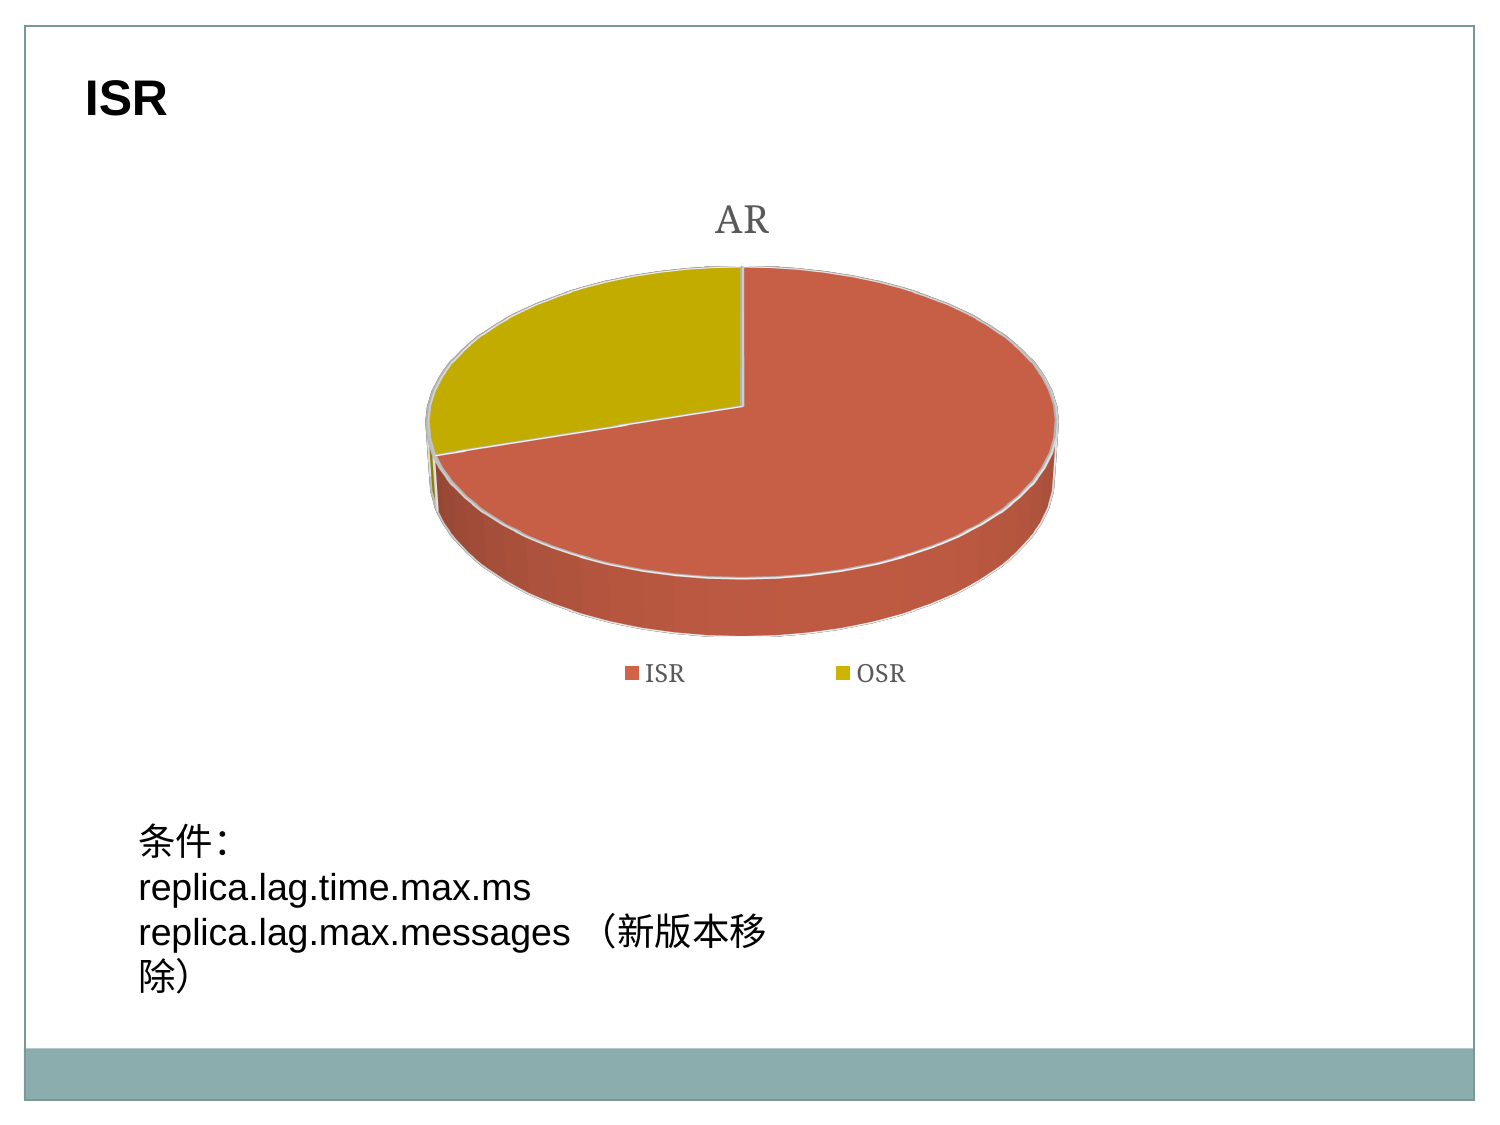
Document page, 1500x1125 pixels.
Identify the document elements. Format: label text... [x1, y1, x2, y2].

text_box 条件： replica.lag.time.max.ms replica.lag.max.messages（新版本移除） [123, 810, 845, 1006]
text_box ISR [70, 58, 1114, 134]
chart [241, 160, 1243, 705]
